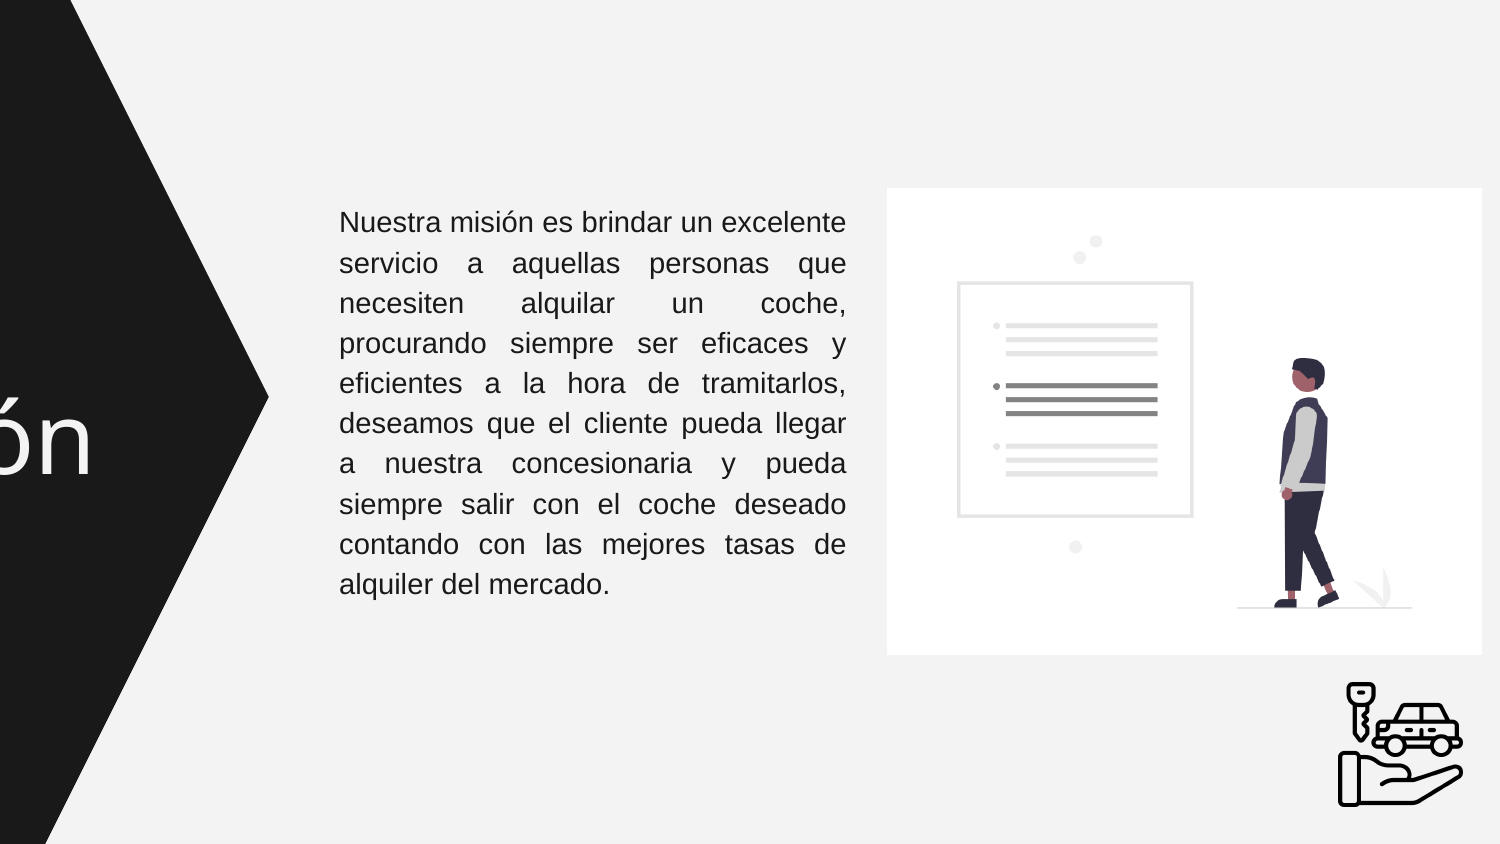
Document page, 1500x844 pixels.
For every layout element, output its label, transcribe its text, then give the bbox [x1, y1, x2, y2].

title Misión [0, 360, 147, 484]
picture [887, 188, 1482, 656]
picture [1338, 682, 1463, 807]
title Nuestra misión es brindar un excelente servicio a aquellas personas que necesiten alquilar un coche, procurando siempre ser eficaces y eficientes a la hora de tramitarlos, deseamos que el cliente pueda llegar a nuestra concesionaria y pueda siempre salir con el coche deseado contando con las mejores tasas de alquiler del mercado. [324, 204, 863, 640]
